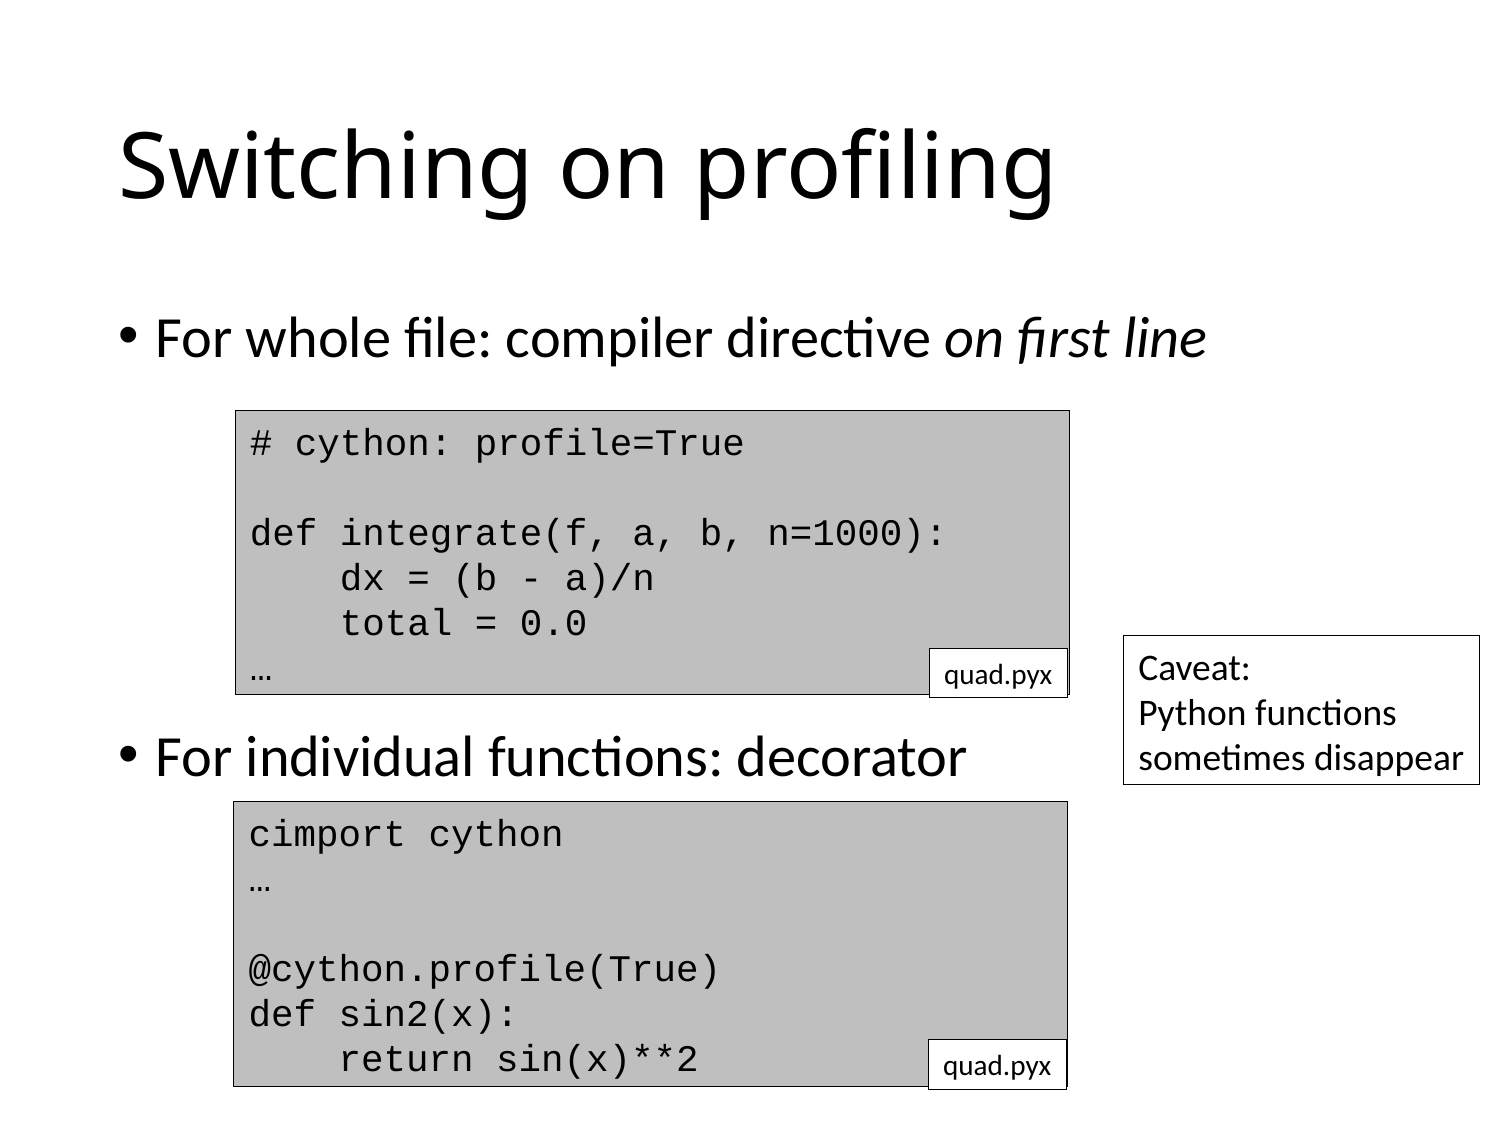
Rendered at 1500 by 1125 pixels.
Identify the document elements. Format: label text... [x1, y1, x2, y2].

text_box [233, 801, 1068, 1090]
list For whole file: compiler directive on first line For individual functions: decorator [103, 299, 1397, 1014]
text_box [235, 410, 1070, 699]
text_box Caveat: Python functions sometimes disappear [1123, 635, 1480, 785]
title Switching on profiling [103, 59, 1397, 278]
